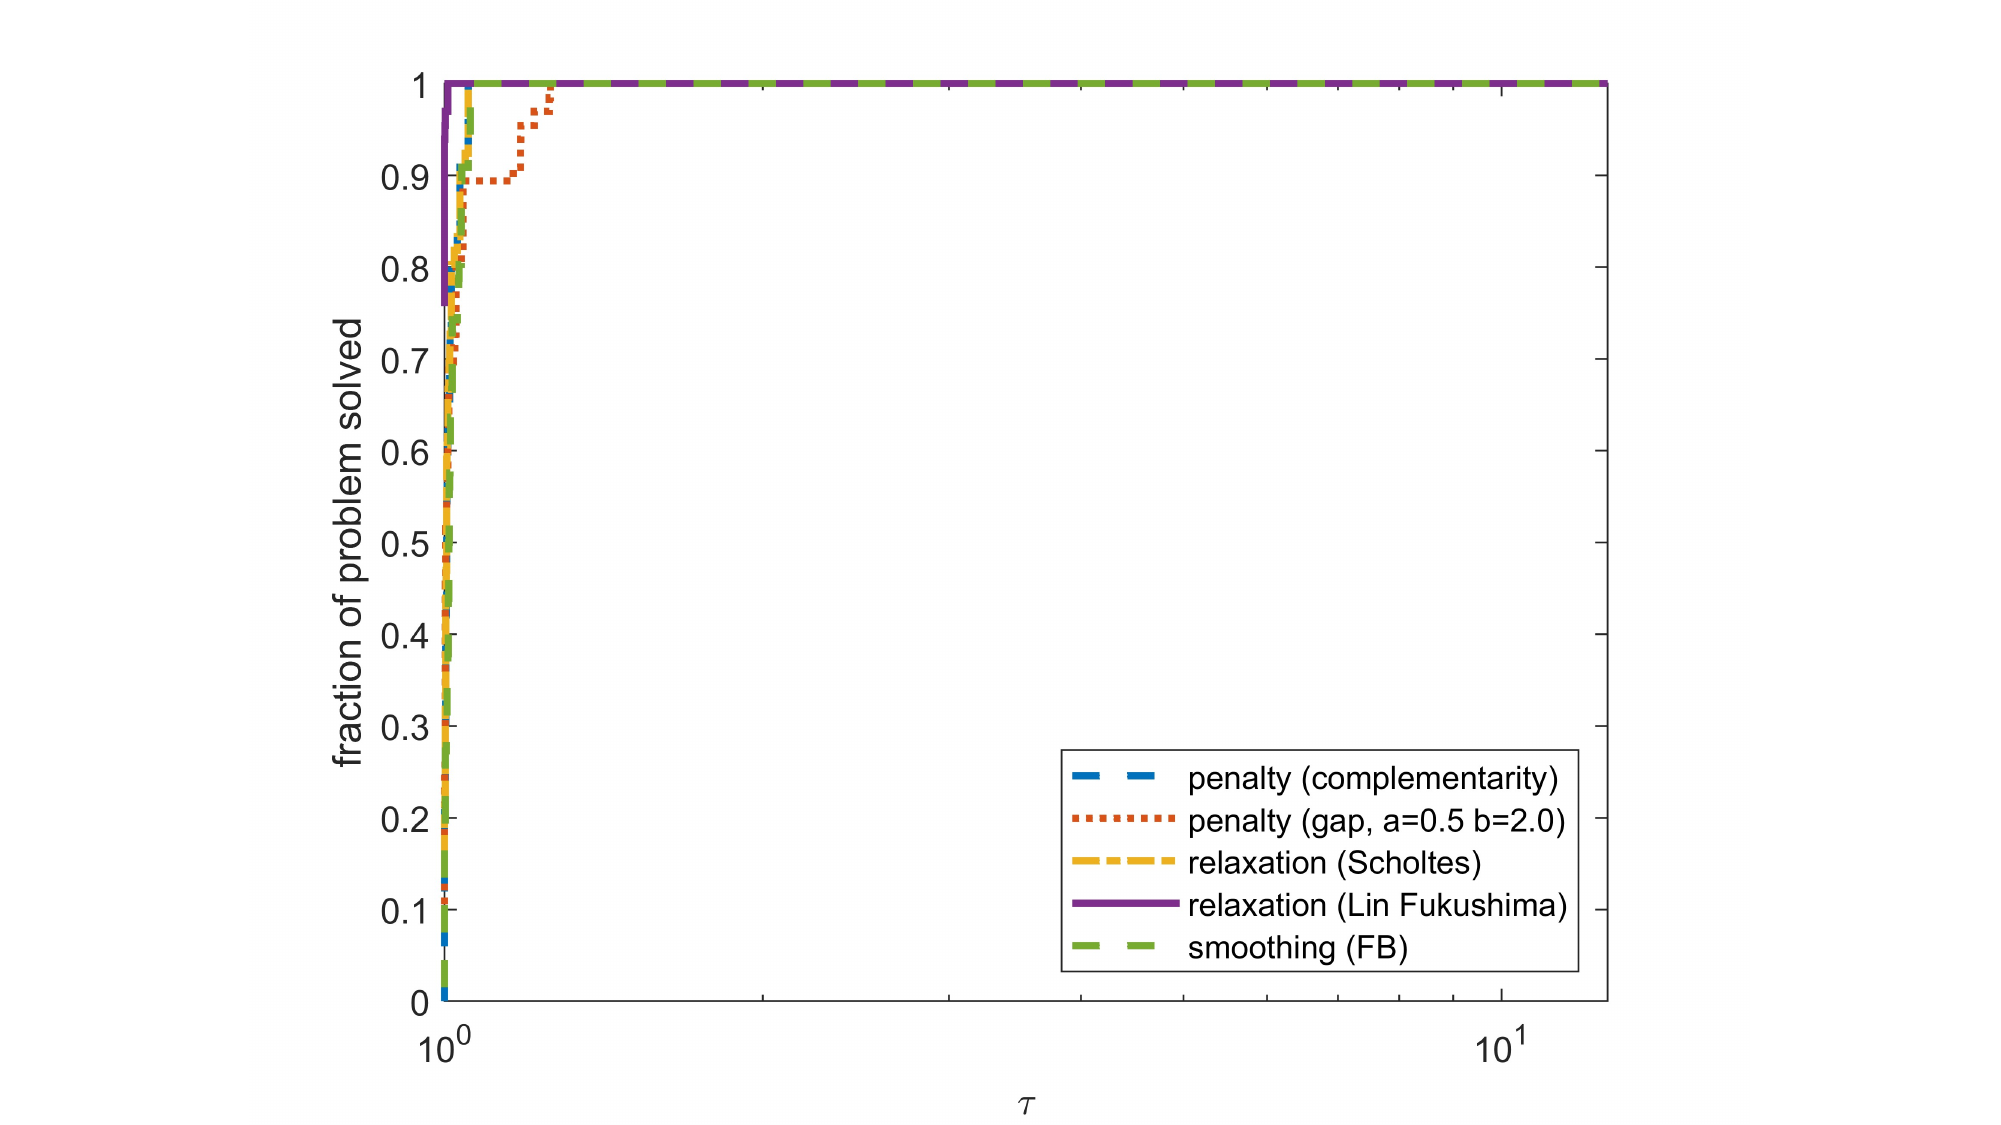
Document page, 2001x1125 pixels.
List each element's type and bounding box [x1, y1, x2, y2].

picture [249, 0, 1750, 1125]
